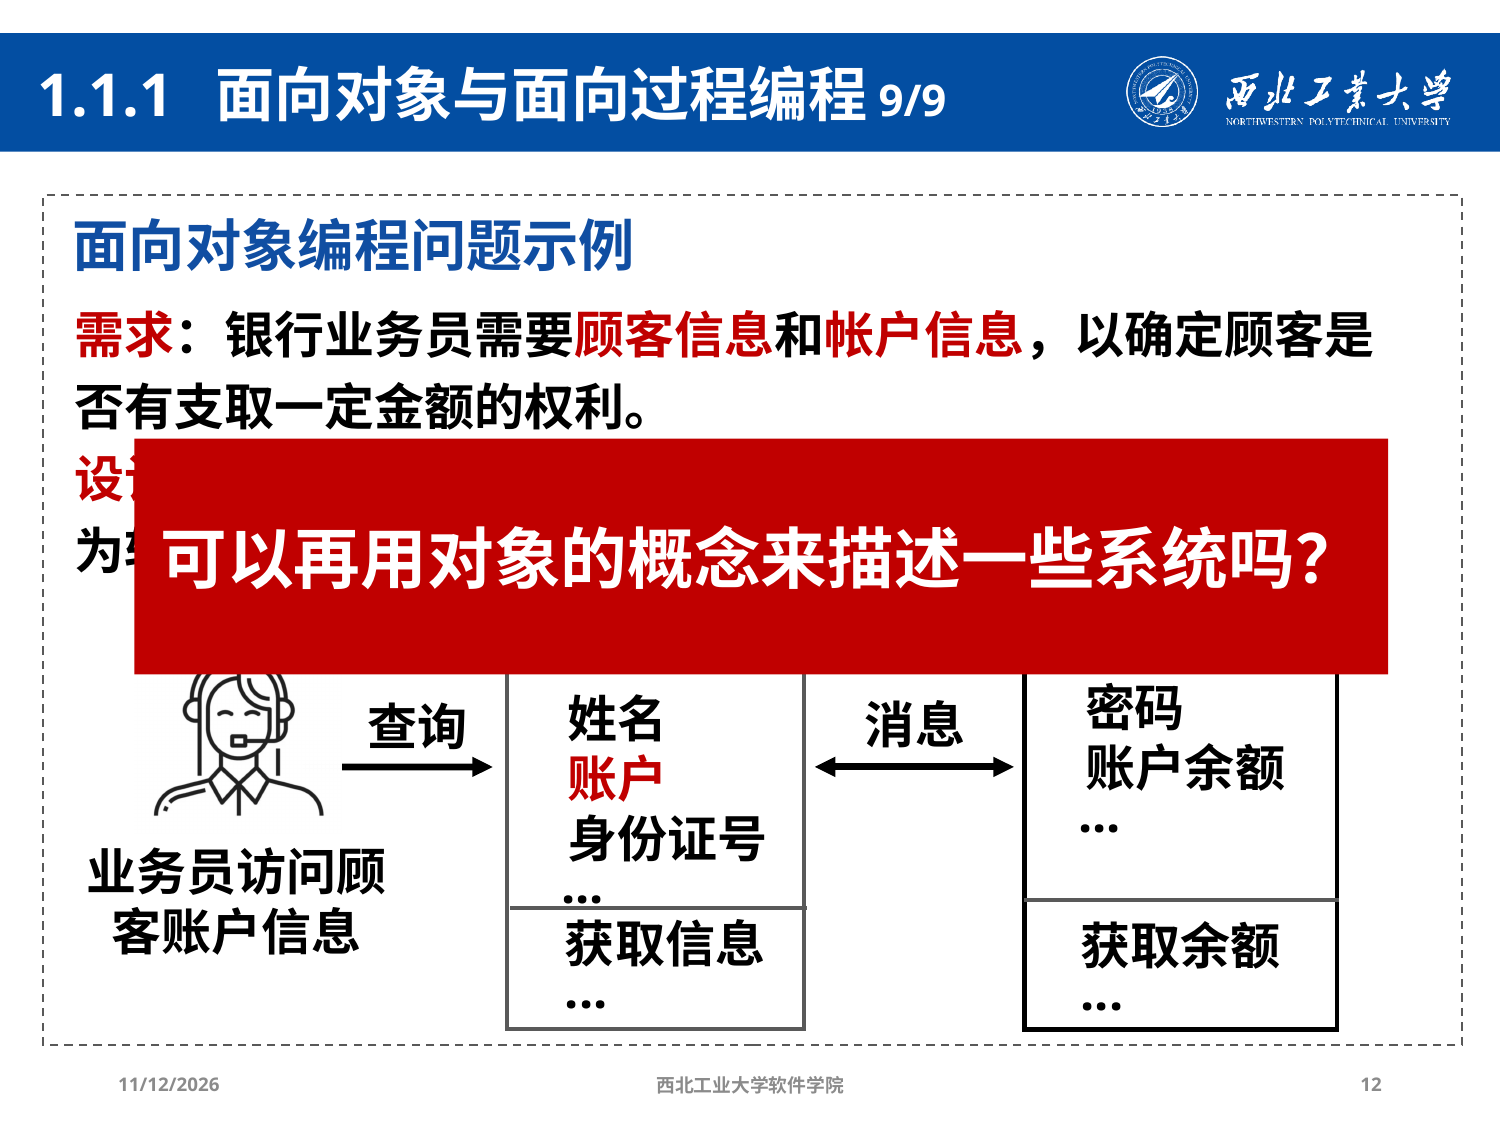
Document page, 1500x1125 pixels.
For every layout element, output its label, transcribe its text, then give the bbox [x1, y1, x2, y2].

picture [1126, 56, 1198, 128]
text_box [814, 760, 1014, 774]
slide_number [103, 1055, 441, 1116]
text_box 消息 [827, 685, 1003, 761]
text_box [42, 194, 1463, 1046]
text_box 获取信息 ··· [550, 909, 781, 1041]
text_box 顾客对象 姓名 账户 身份证号 ··· [507, 675, 805, 1030]
text_box [0, 32, 1500, 153]
text_box 获取余额 ··· [1065, 1030, 1296, 1042]
picture [1226, 68, 1451, 125]
text_box 可以再用对象的概念来描述一些系统吗？ [134, 438, 1389, 675]
text_box 业务员访问顾客账户信息 [52, 832, 420, 968]
text_box 需求：银行业务员需要顾客信息和帐户信息，以确定顾客是否有支取一定金额的权利。 设计：用面向对象技术，对问题域中出现的顾客和账户都视为软件对象，设计它们之间交互功能以满足需求。 [59, 284, 1432, 595]
footer 西北工业大学软件学院 [496, 1055, 1004, 1116]
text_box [1024, 596, 1339, 1030]
list 面向对象编程问题示例 [57, 202, 925, 281]
picture [134, 639, 342, 834]
slide_number 12 [1059, 1055, 1397, 1116]
text_box [342, 760, 493, 774]
text_box 查询 [352, 688, 483, 764]
title 1.1.1 面向对象与面向过程编程9/9 [22, 43, 1090, 152]
